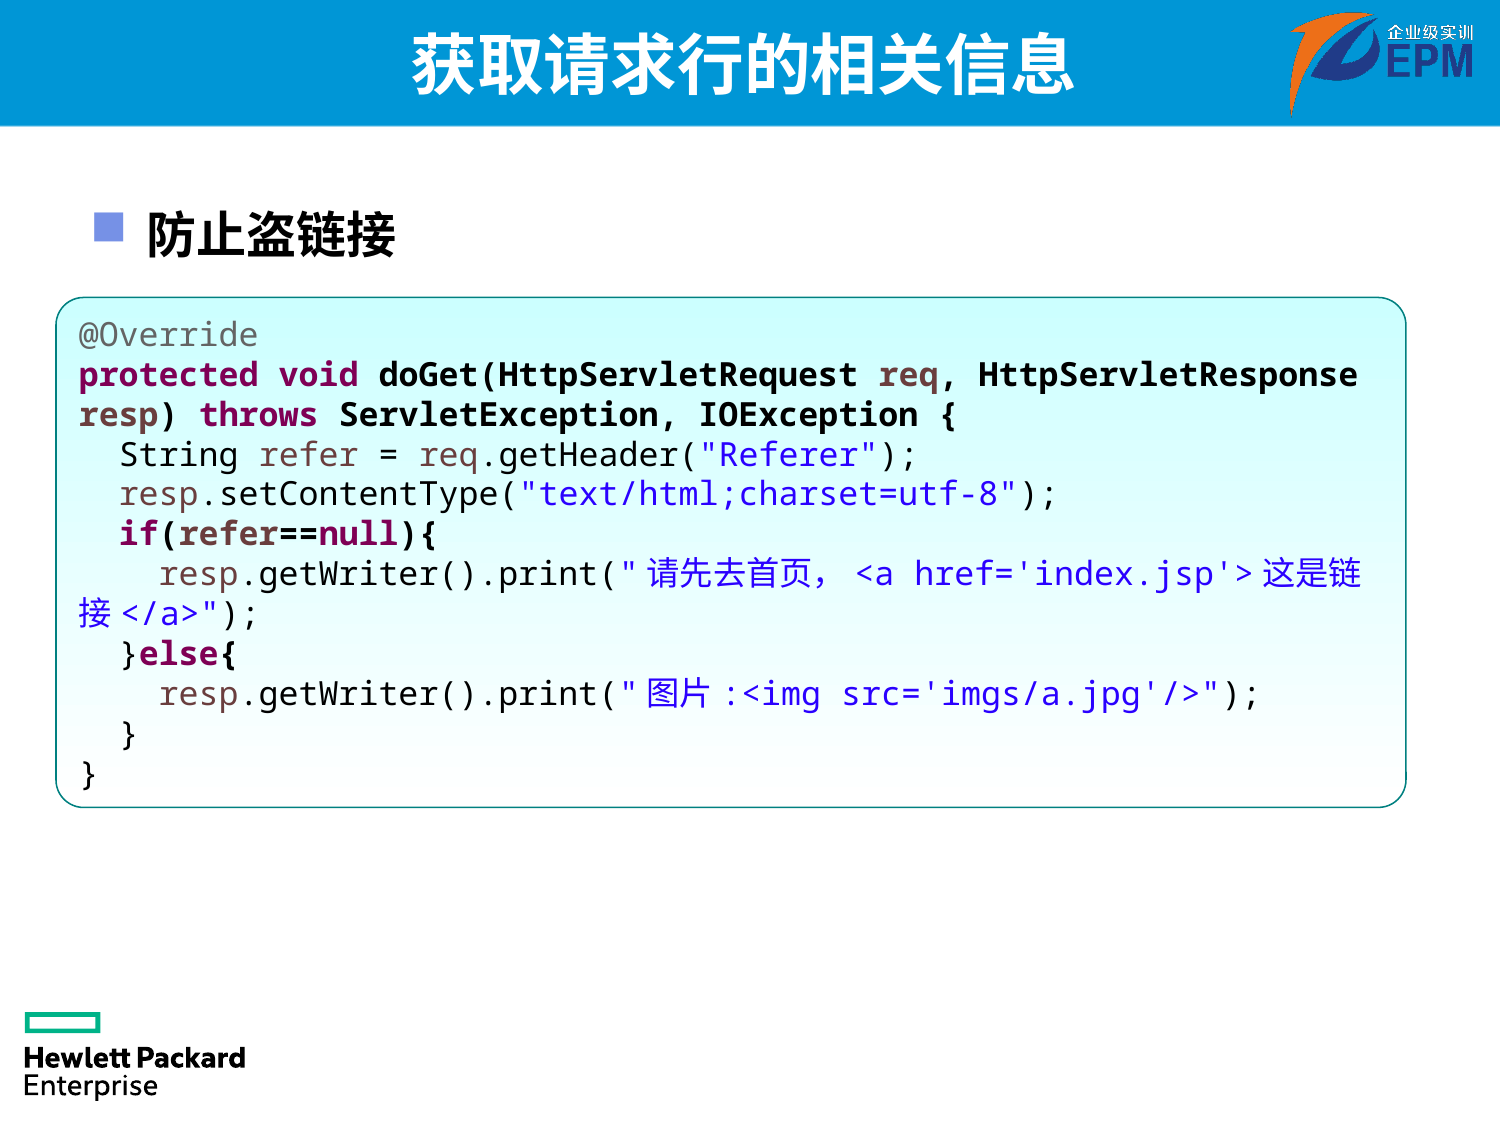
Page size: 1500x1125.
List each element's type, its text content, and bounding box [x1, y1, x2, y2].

picture [1447, 26, 1451, 37]
picture [0, 126, 1500, 1125]
text_box @Override protected void doGet(HttpServletRequest req, HttpServletResponse resp) throws ServletException, IOException { String refer = req.getHeader("Referer"); resp.setContentType("text/html;charset=utf-8"); if(refer==null){ resp.getWriter().print("请先去首页，<a href='index.jsp'>这是链接</a>"); }else{ resp.getWriter().print("图片:<img src='imgs/a.jpg'/>"); } } [55, 297, 1406, 808]
picture [1428, 26, 1432, 37]
text_box 防止盗链接 [74, 177, 1425, 296]
picture [1427, 45, 1437, 65]
picture [1443, 45, 1471, 76]
title 获取请求行的相关信息 [76, 0, 1427, 126]
